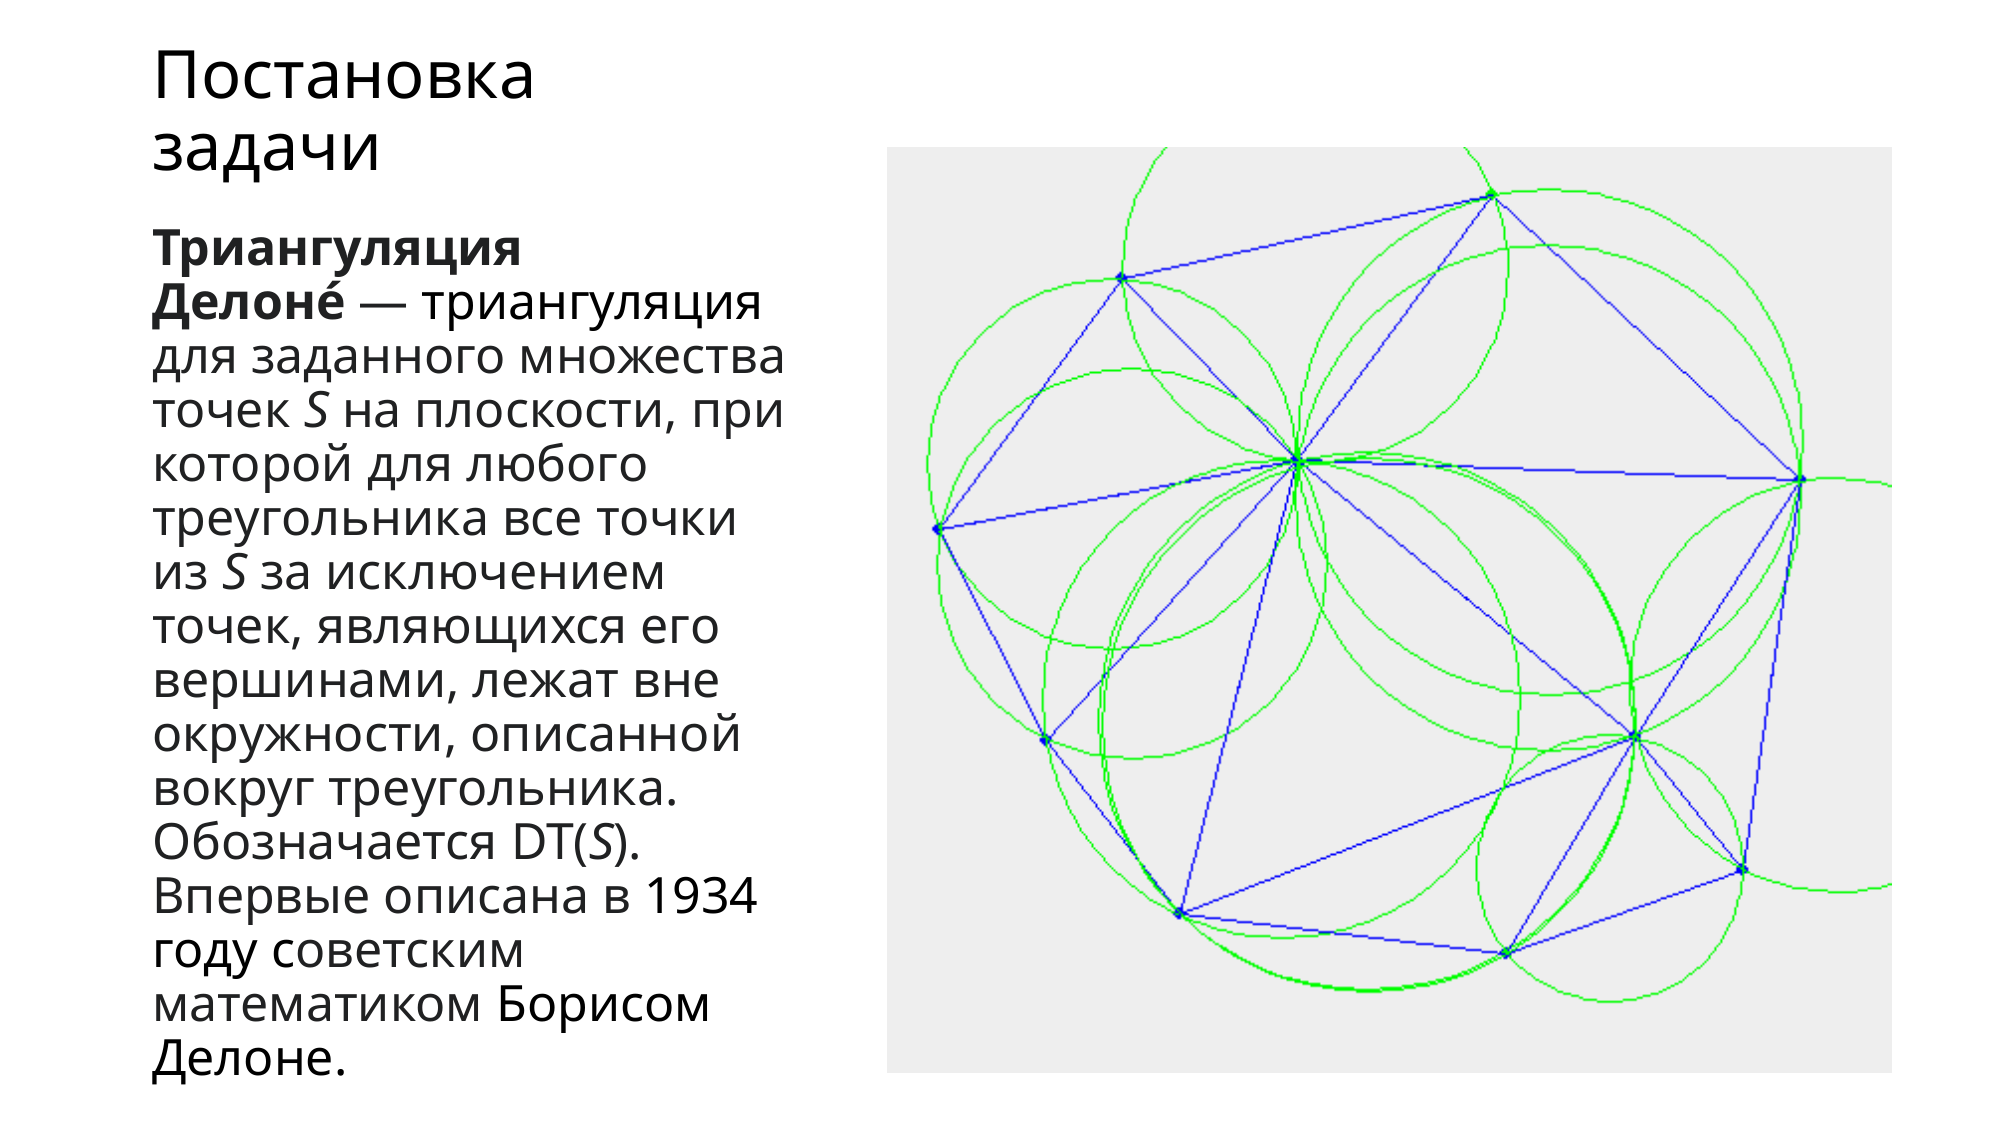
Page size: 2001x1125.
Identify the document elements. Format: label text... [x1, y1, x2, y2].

list Триангуляция Делоне́ — триангуляция для заданного множества точек S на плоскости, при которой для любого треугольника все точки из S за исключением точек, являющихся его вершинами, лежат вне окружности, описанной вокруг треугольника. Обозначается DT(S). Впервые описана в 1934 году советским математиком Борисом Делоне. [137, 214, 810, 1050]
picture [887, 147, 1892, 1073]
title Постановка задачи [137, 75, 745, 193]
